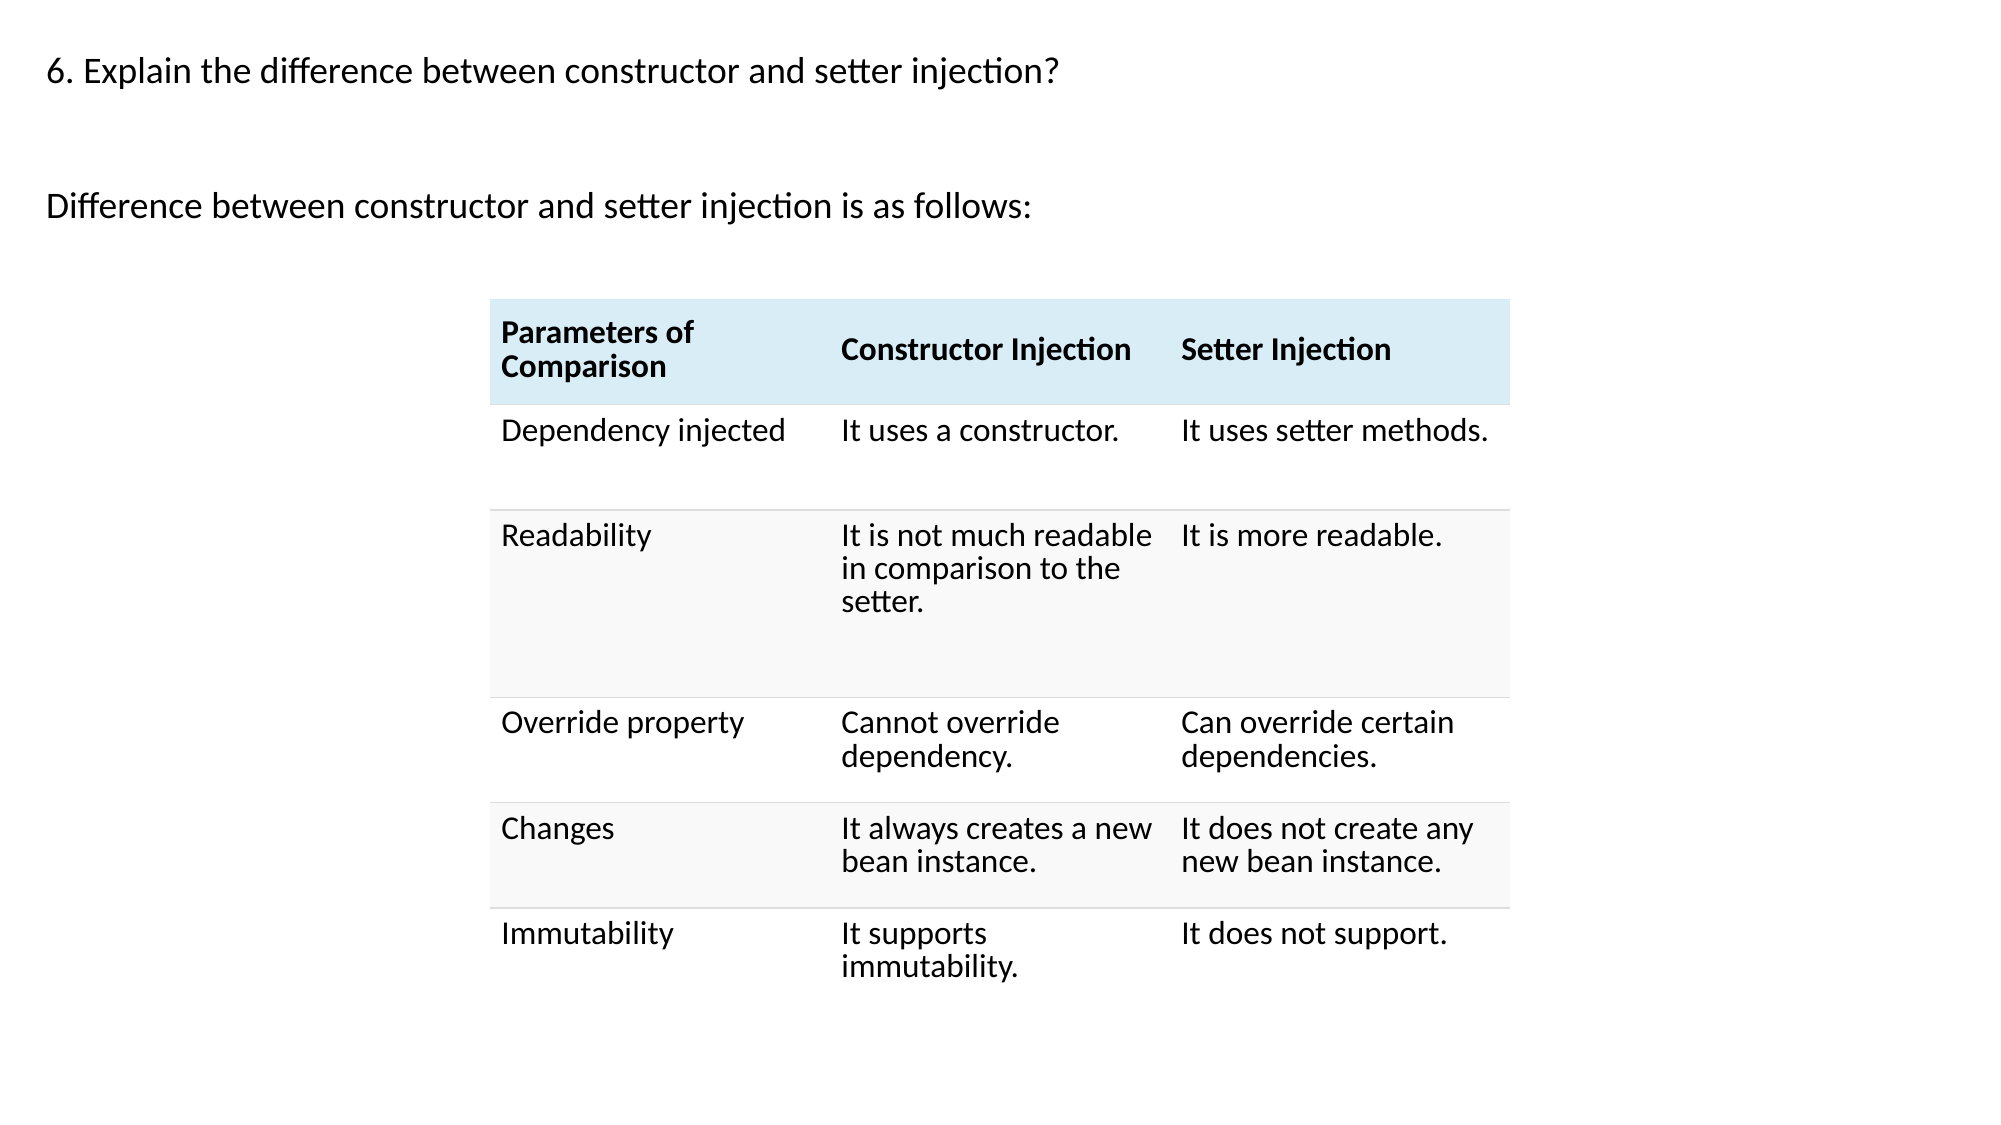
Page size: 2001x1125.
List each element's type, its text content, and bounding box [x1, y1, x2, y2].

table_cell It always creates a new bean instance. [830, 803, 1170, 907]
table_cell It is more readable. [1170, 511, 1510, 697]
table_cell Readability [490, 511, 830, 697]
table_cell Override property [490, 698, 830, 802]
table_cell It is not much readable in comparison to the setter. [830, 511, 1170, 697]
table_cell It uses setter methods. [1170, 405, 1510, 509]
table_cell It does not create any new bean instance. [1170, 803, 1510, 907]
table_cell Immutability [490, 909, 830, 1013]
table_cell Dependency injected [490, 405, 830, 509]
table_header Parameters of Comparison [490, 299, 830, 404]
table_cell Changes [490, 803, 830, 907]
table_header Constructor Injection [830, 299, 1170, 404]
table_cell It does not support. [1170, 909, 1510, 1013]
table_cell Can override certain dependencies. [1170, 698, 1510, 802]
table_cell It uses a constructor. [830, 405, 1170, 509]
table_cell It supports immutability. [830, 909, 1170, 1013]
text_box 6. Explain the difference between constructor and setter injection? Difference between constructor and setter injection is as follows: [31, 38, 1916, 279]
table_header Setter Injection [1170, 299, 1510, 404]
table_cell Cannot override dependency. [830, 698, 1170, 802]
